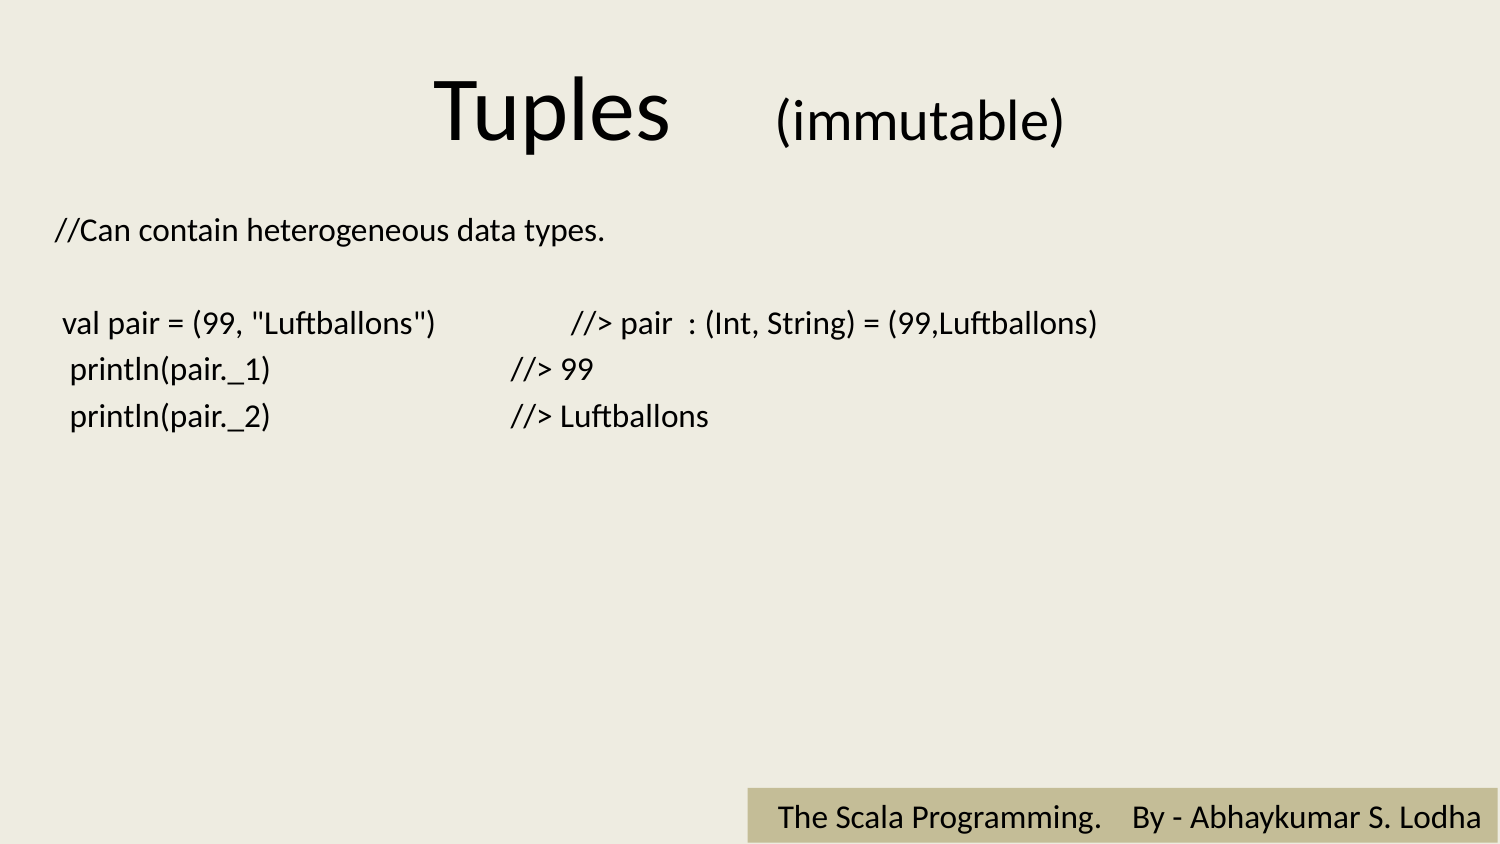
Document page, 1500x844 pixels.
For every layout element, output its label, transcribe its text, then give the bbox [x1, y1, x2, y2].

list //Can contain heterogeneous data types. val pair = (99, "Luftballons") //> pair : (Int, String) = (99,Luftballons) println(pair._1) //> 99 println(pair._2) //> Luftballons [39, 200, 1447, 626]
title Tuples (immutable) [75, 33, 1425, 175]
